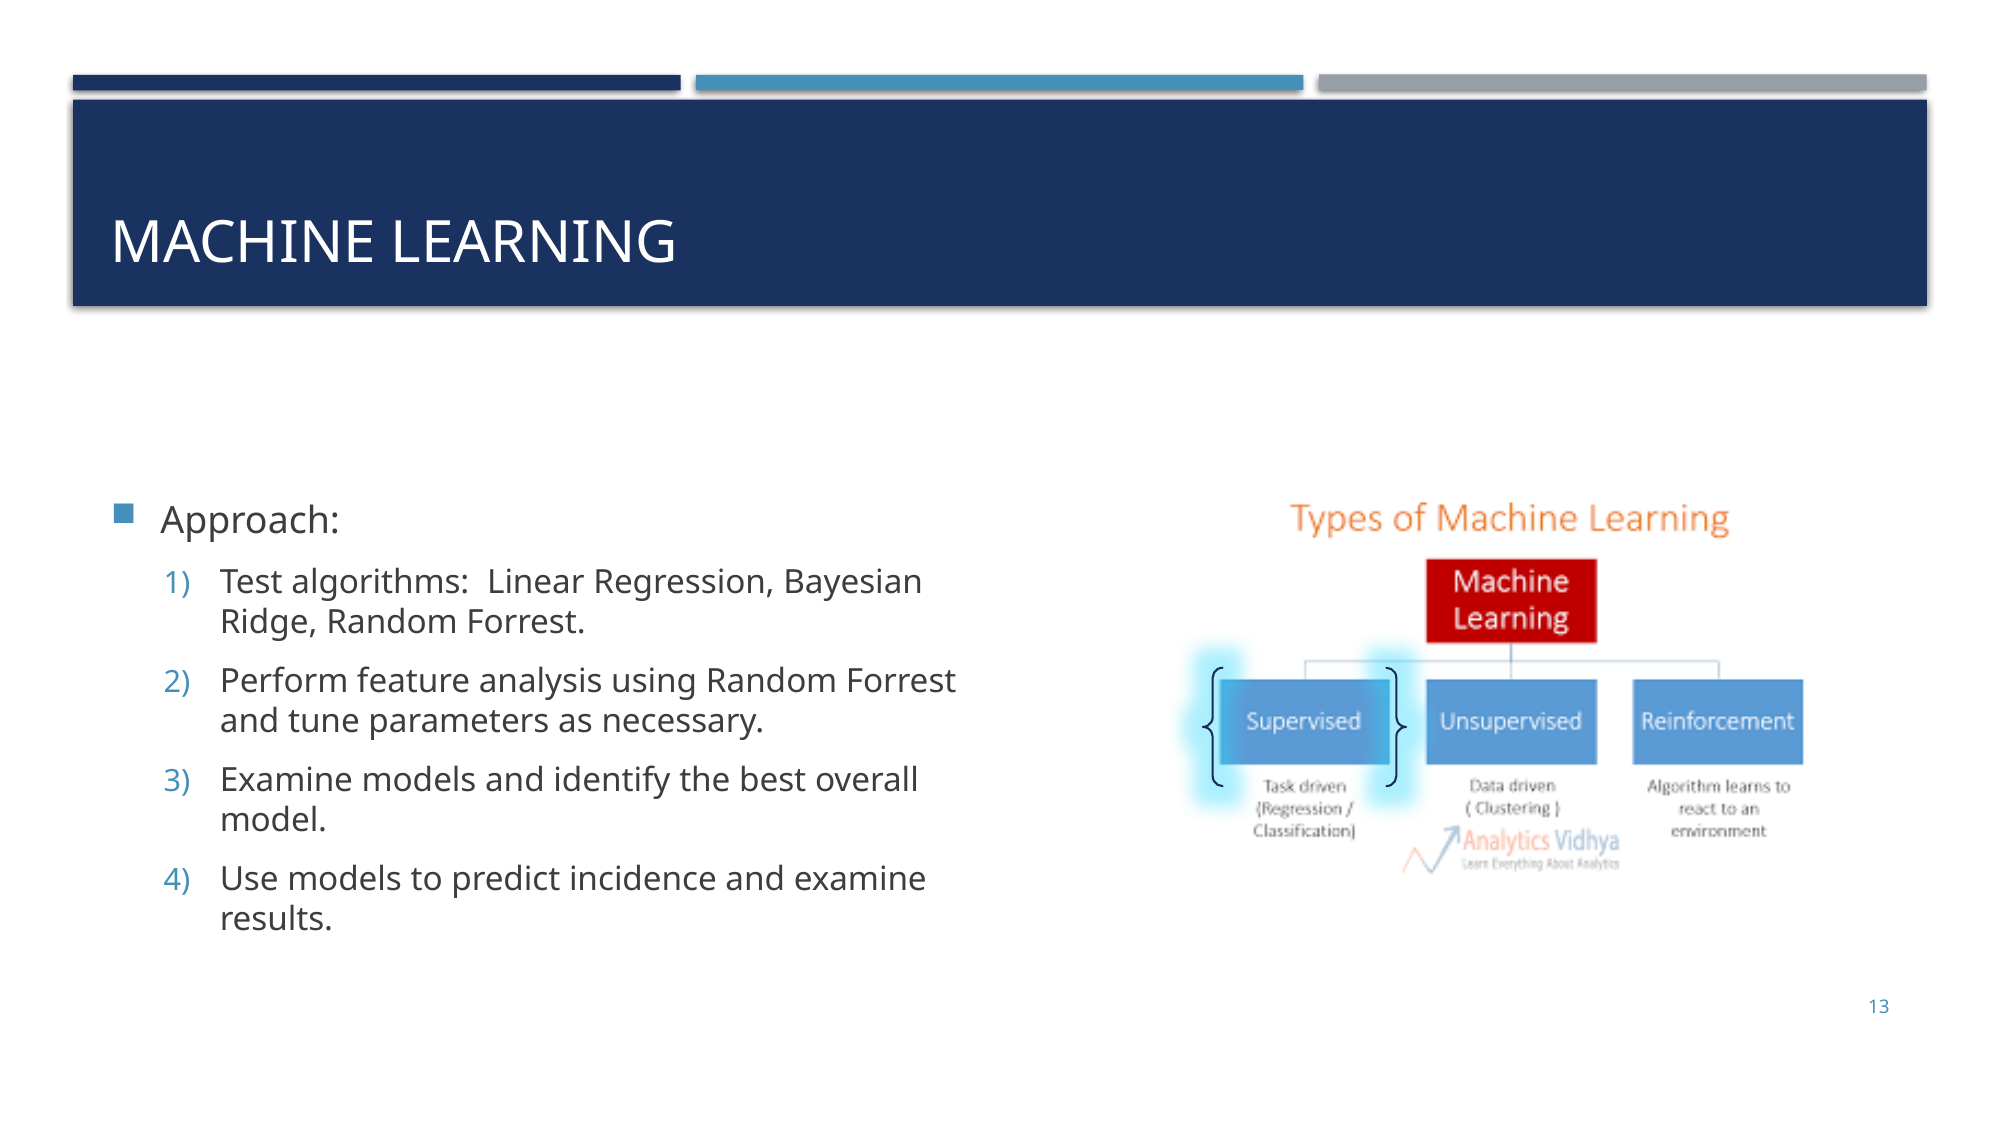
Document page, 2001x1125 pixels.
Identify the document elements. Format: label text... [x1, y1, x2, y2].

list Approach: Test algorithms: Linear Regression, Bayesian Ridge, Random Forrest. Perform feature analysis using Random Forrest and tune parameters as necessary. Examine models and identify the best overall model. Use models to predict incidence and examine results. [95, 488, 1000, 1125]
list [1202, 489, 1819, 882]
slide_number 13 [1732, 977, 1905, 1037]
title Machine Learning [95, 119, 1905, 282]
